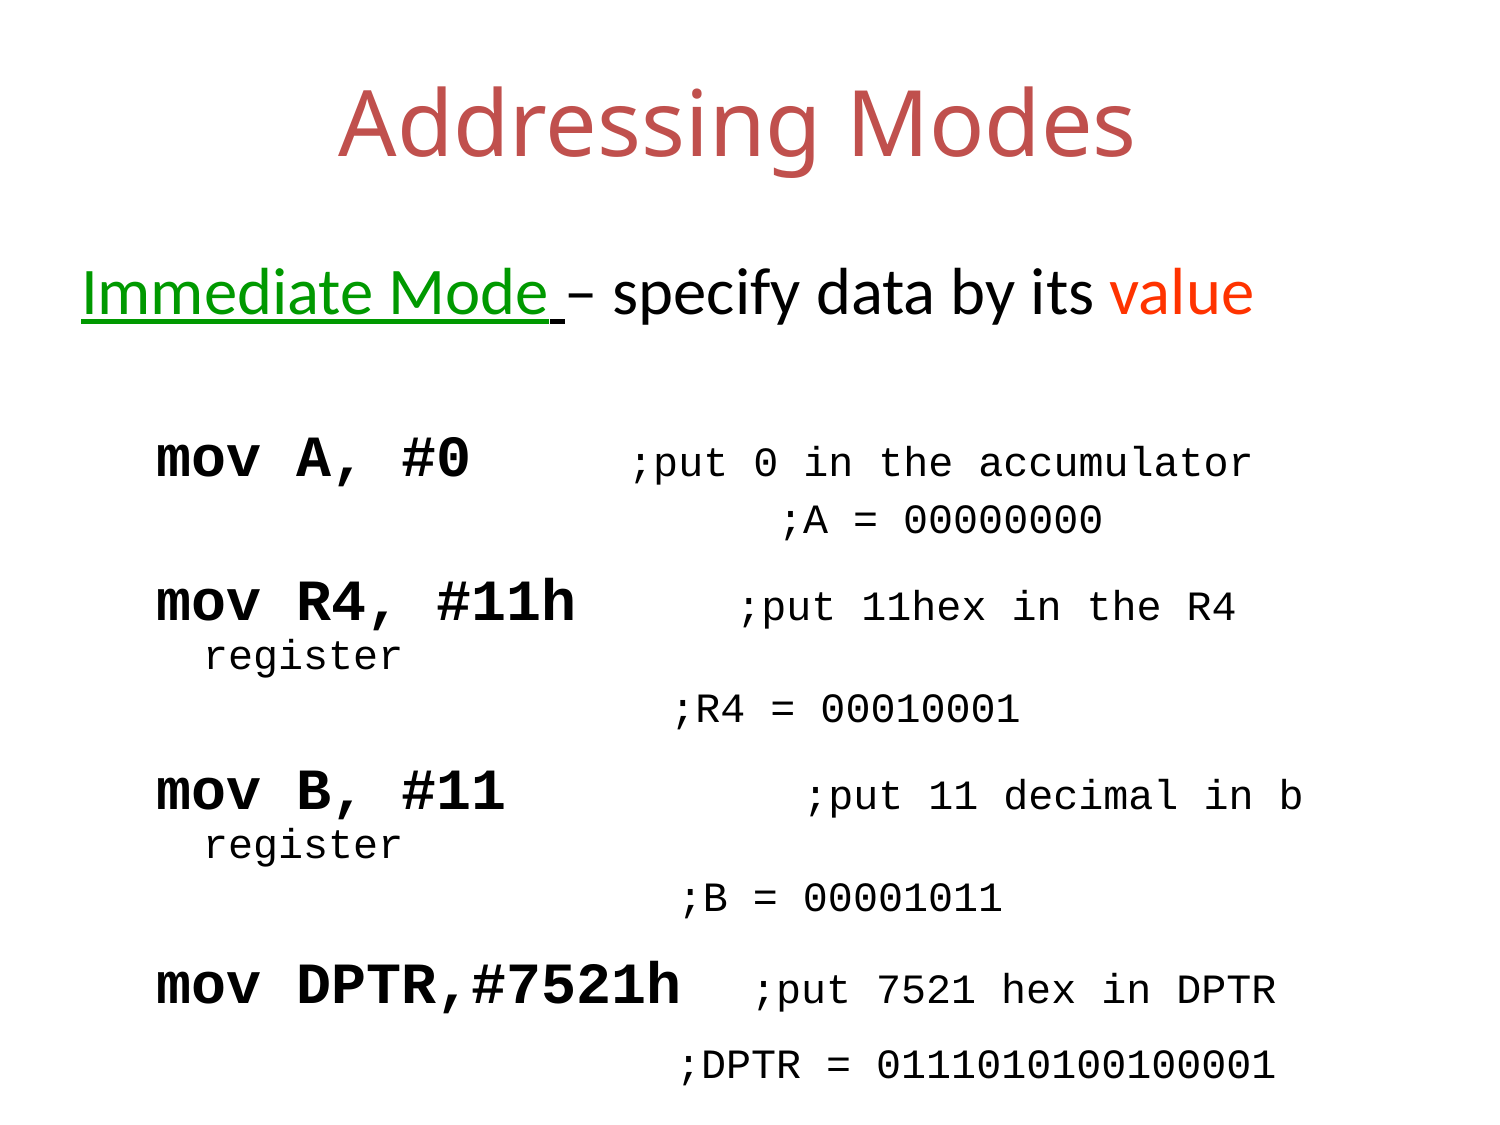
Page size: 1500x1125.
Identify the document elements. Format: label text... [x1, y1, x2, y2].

title Addressing Modes [75, 57, 1425, 209]
list Immediate Mode – specify data by its value mov A, #0 ;put 0 in the accumulator ;A = 00000000 mov R4, #11h ;put 11hex in the R4 register ;R4 = 00010001 mov B, #11 ;put 11 decimal in b register ;B = 00001011 mov DPTR,#7521h ;put 7521 hex in DPTR ;DPTR = 0111010100100001 [66, 249, 1438, 1013]
